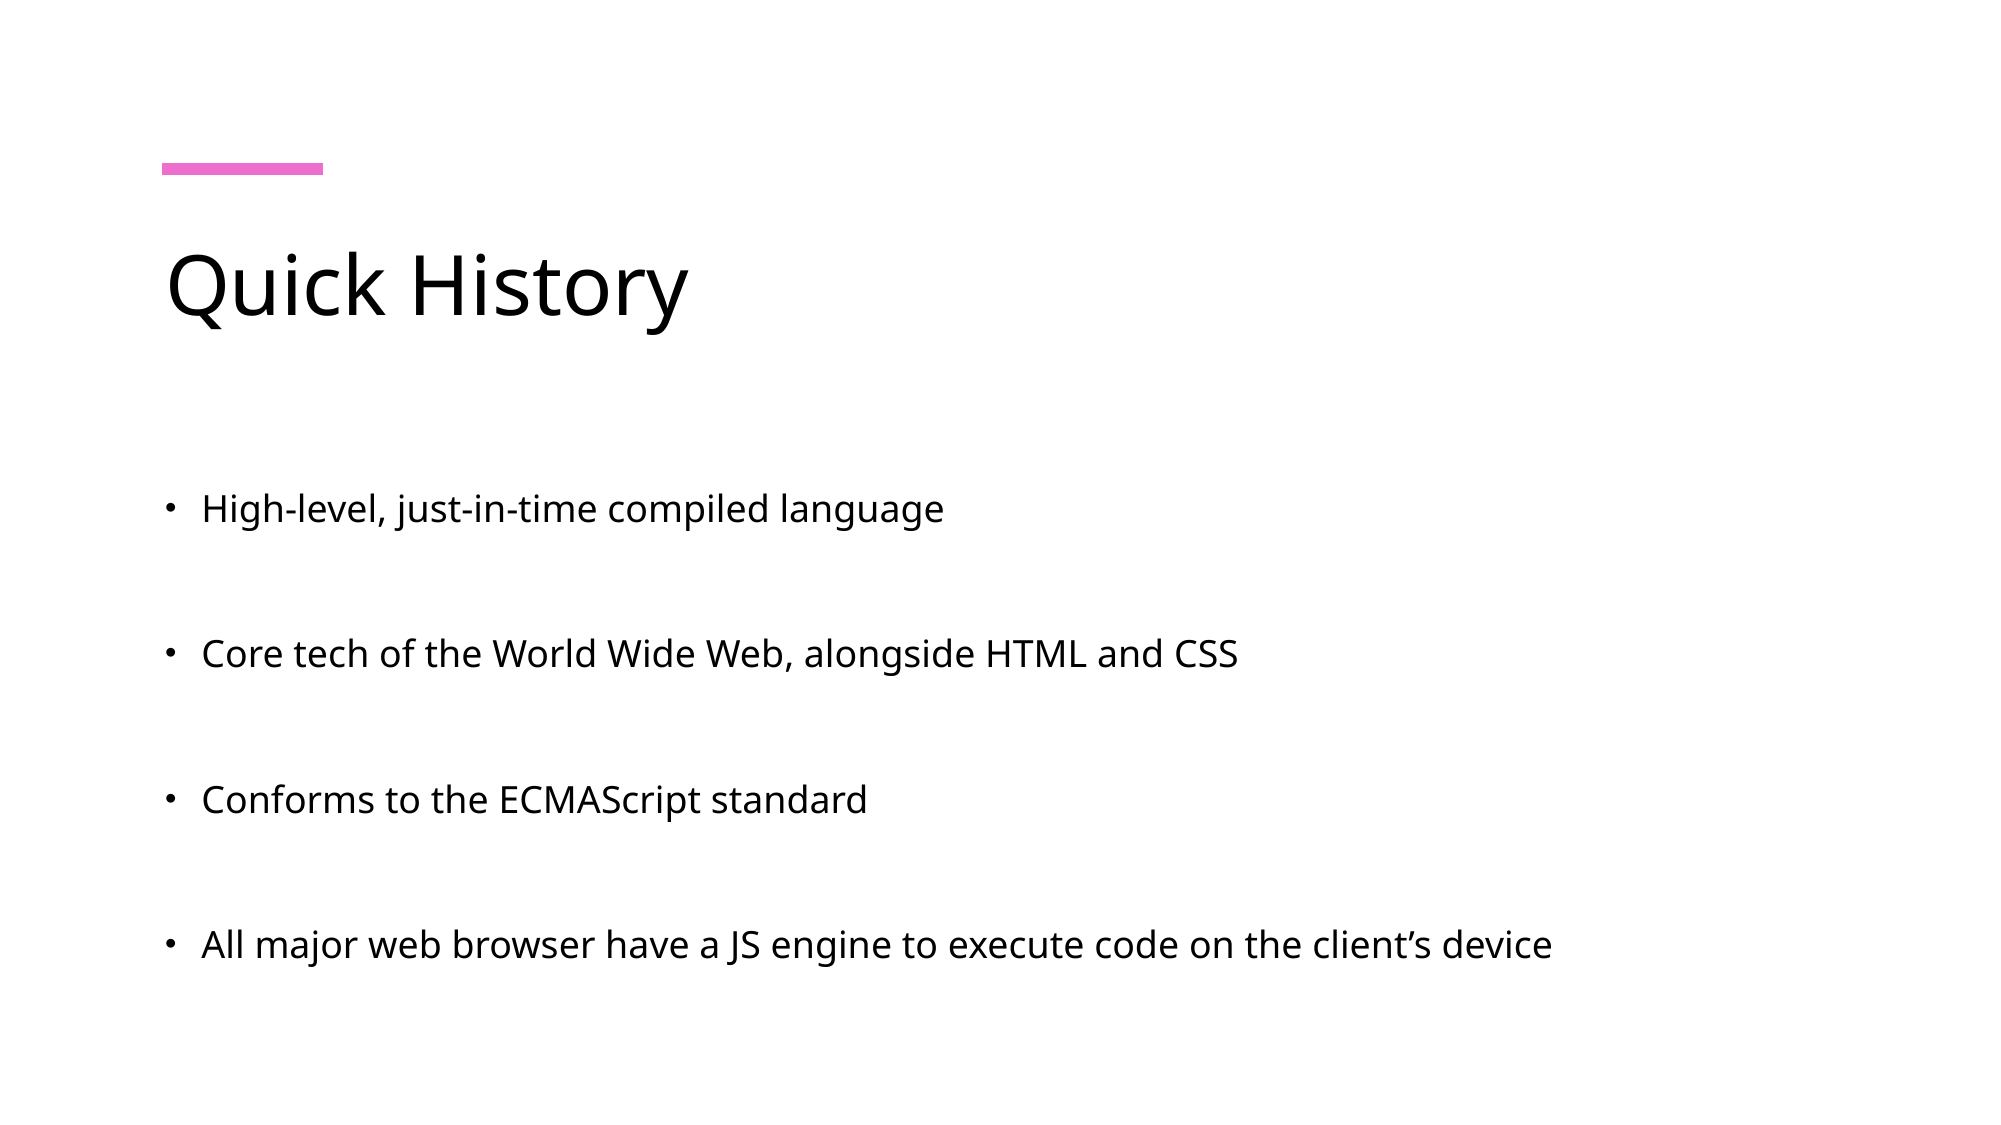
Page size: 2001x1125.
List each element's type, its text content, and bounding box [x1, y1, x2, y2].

title Quick History [150, 224, 1850, 441]
list High-level, just-in-time compiled language Core tech of the World Wide Web, alongside HTML and CSS Conforms to the ECMAScript standard All major web browser have a JS engine to execute code on the client’s device [150, 468, 1850, 975]
